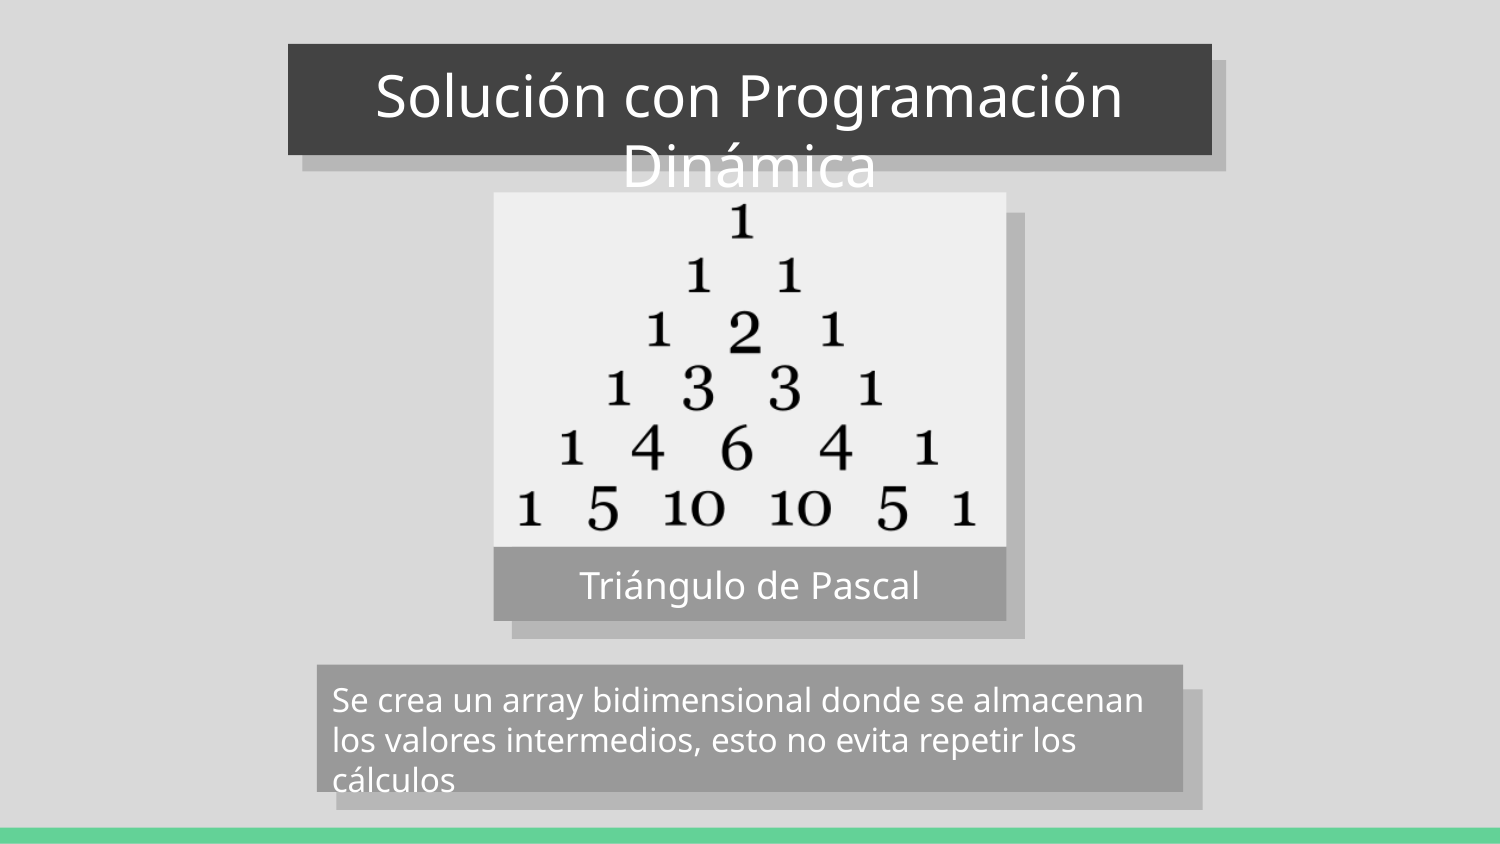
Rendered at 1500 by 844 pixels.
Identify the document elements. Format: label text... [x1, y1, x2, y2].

text_box [511, 212, 1025, 639]
picture [512, 197, 988, 540]
list Se crea un array bidimensional donde se almacenan los valores intermedios, esto no evita repetir los cálculos [316, 664, 1184, 792]
text_box [302, 60, 1227, 172]
list Triángulo de Pascal [493, 547, 1007, 621]
text_box [336, 689, 1203, 810]
text_box [493, 192, 1007, 547]
title Solución con Programación Dinámica [288, 43, 1212, 156]
